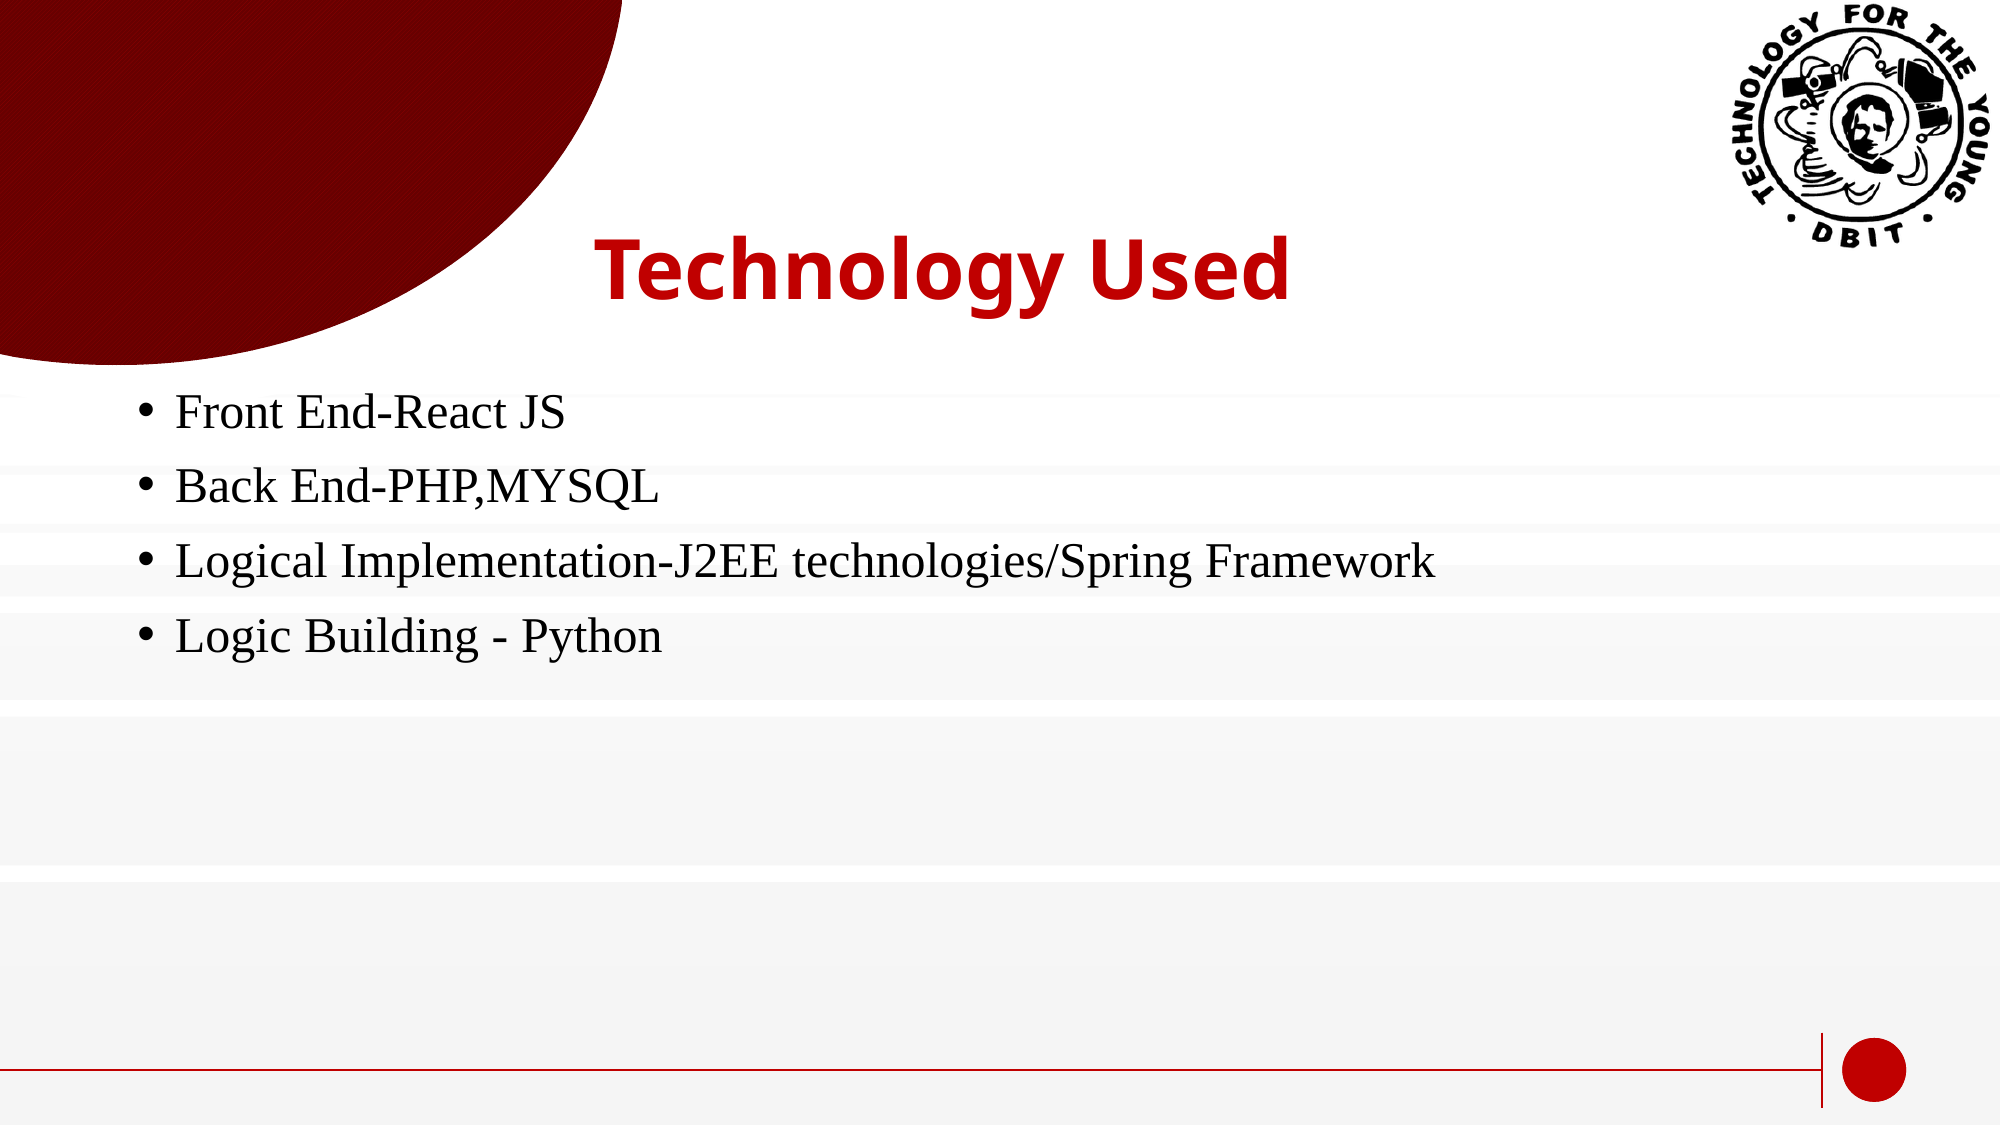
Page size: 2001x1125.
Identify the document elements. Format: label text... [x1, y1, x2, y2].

list Front End-React JS Back End-PHP,MYSQL Logical Implementation-J2EE technologies/Spring Framework Logic Building - Python [137, 384, 1907, 1014]
picture [1710, 0, 2000, 252]
title Technology Used [578, 40, 1729, 326]
